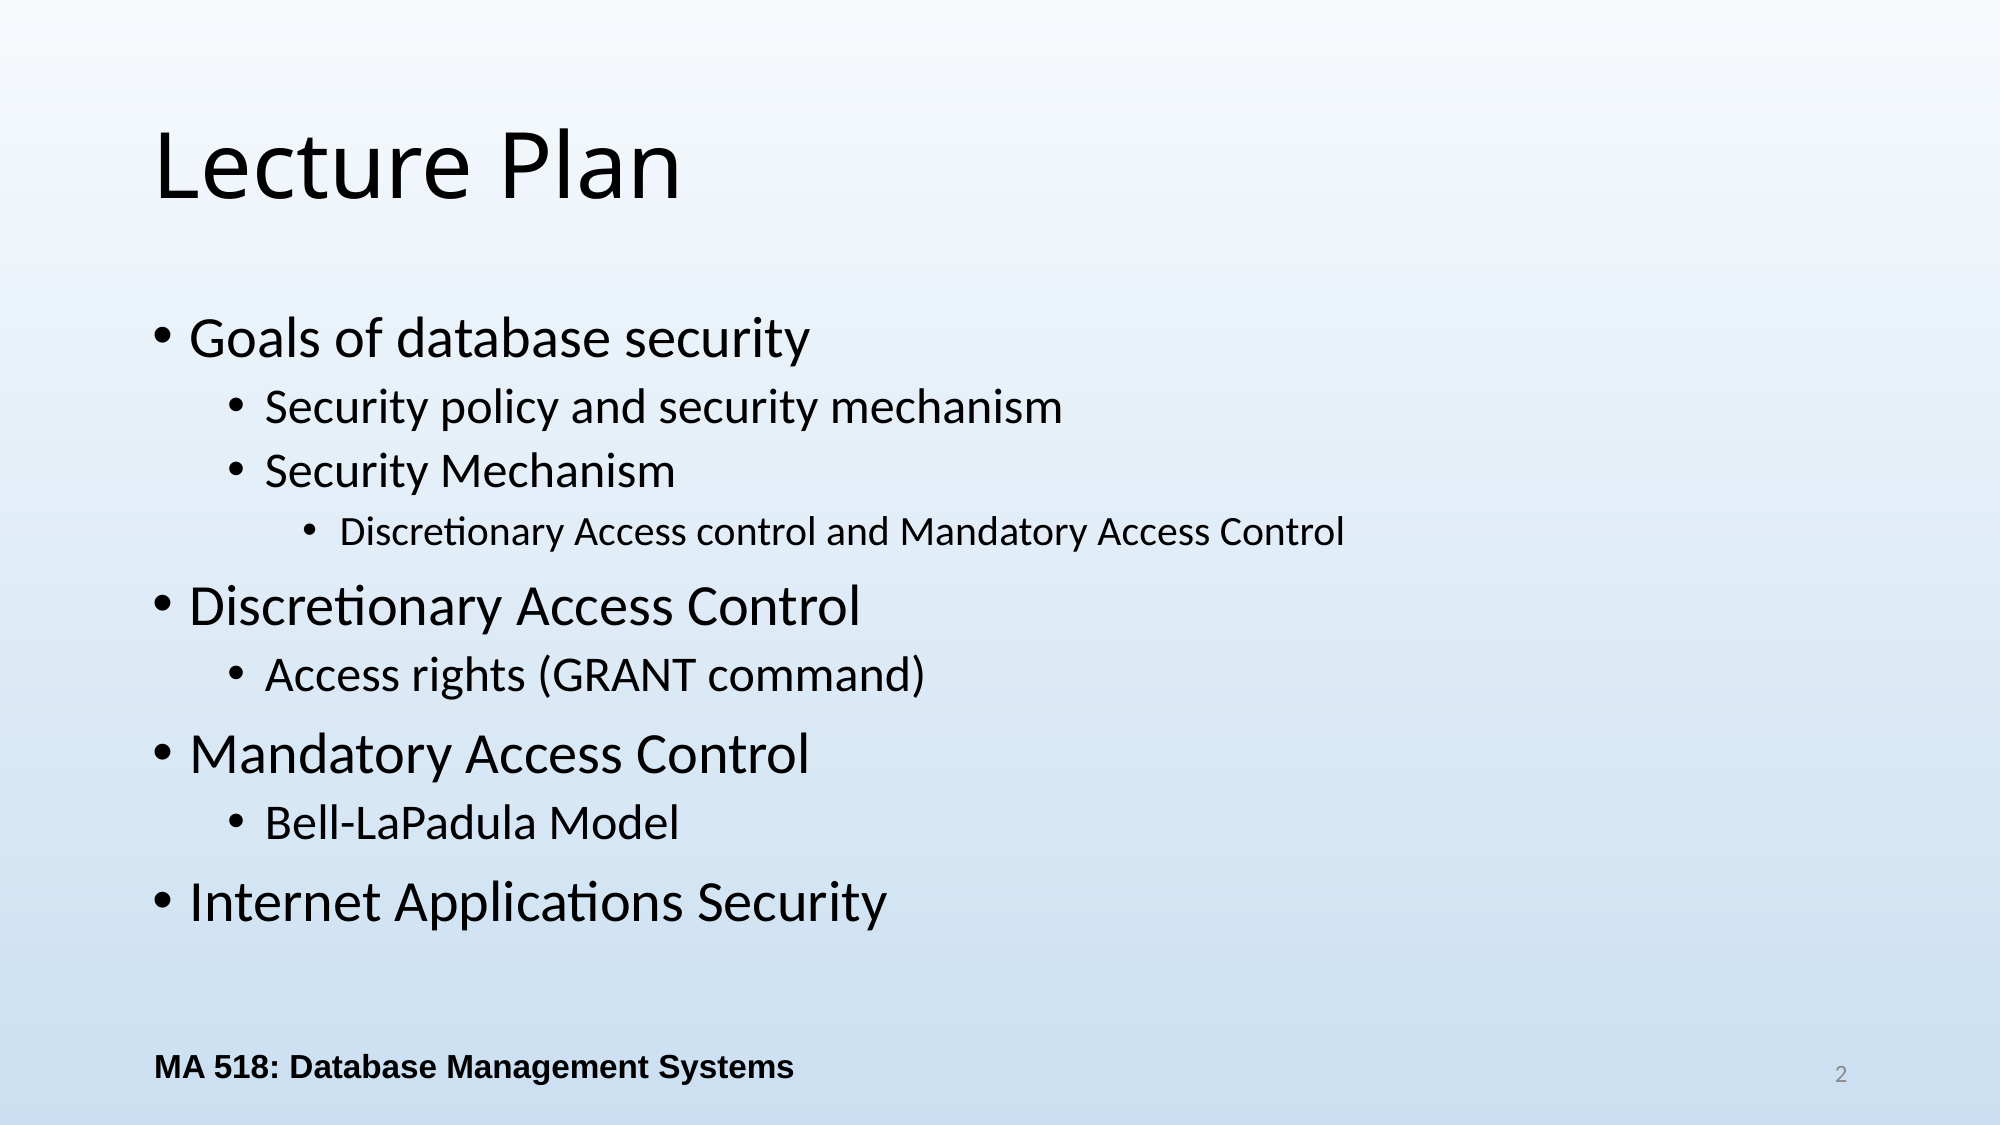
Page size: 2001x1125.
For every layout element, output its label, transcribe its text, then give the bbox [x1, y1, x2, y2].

footer MA 518: Database Management Systems [137, 1035, 813, 1096]
title Lecture Plan [137, 59, 1863, 278]
list Goals of database security Security policy and security mechanism Security Mechanism Discretionary Access control and Mandatory Access Control Discretionary Access Control Access rights (GRANT command) Mandatory Access Control Bell-LaPadula Model Internet Applications Security [137, 299, 1863, 1014]
slide_number 2 [1412, 1042, 1863, 1103]
